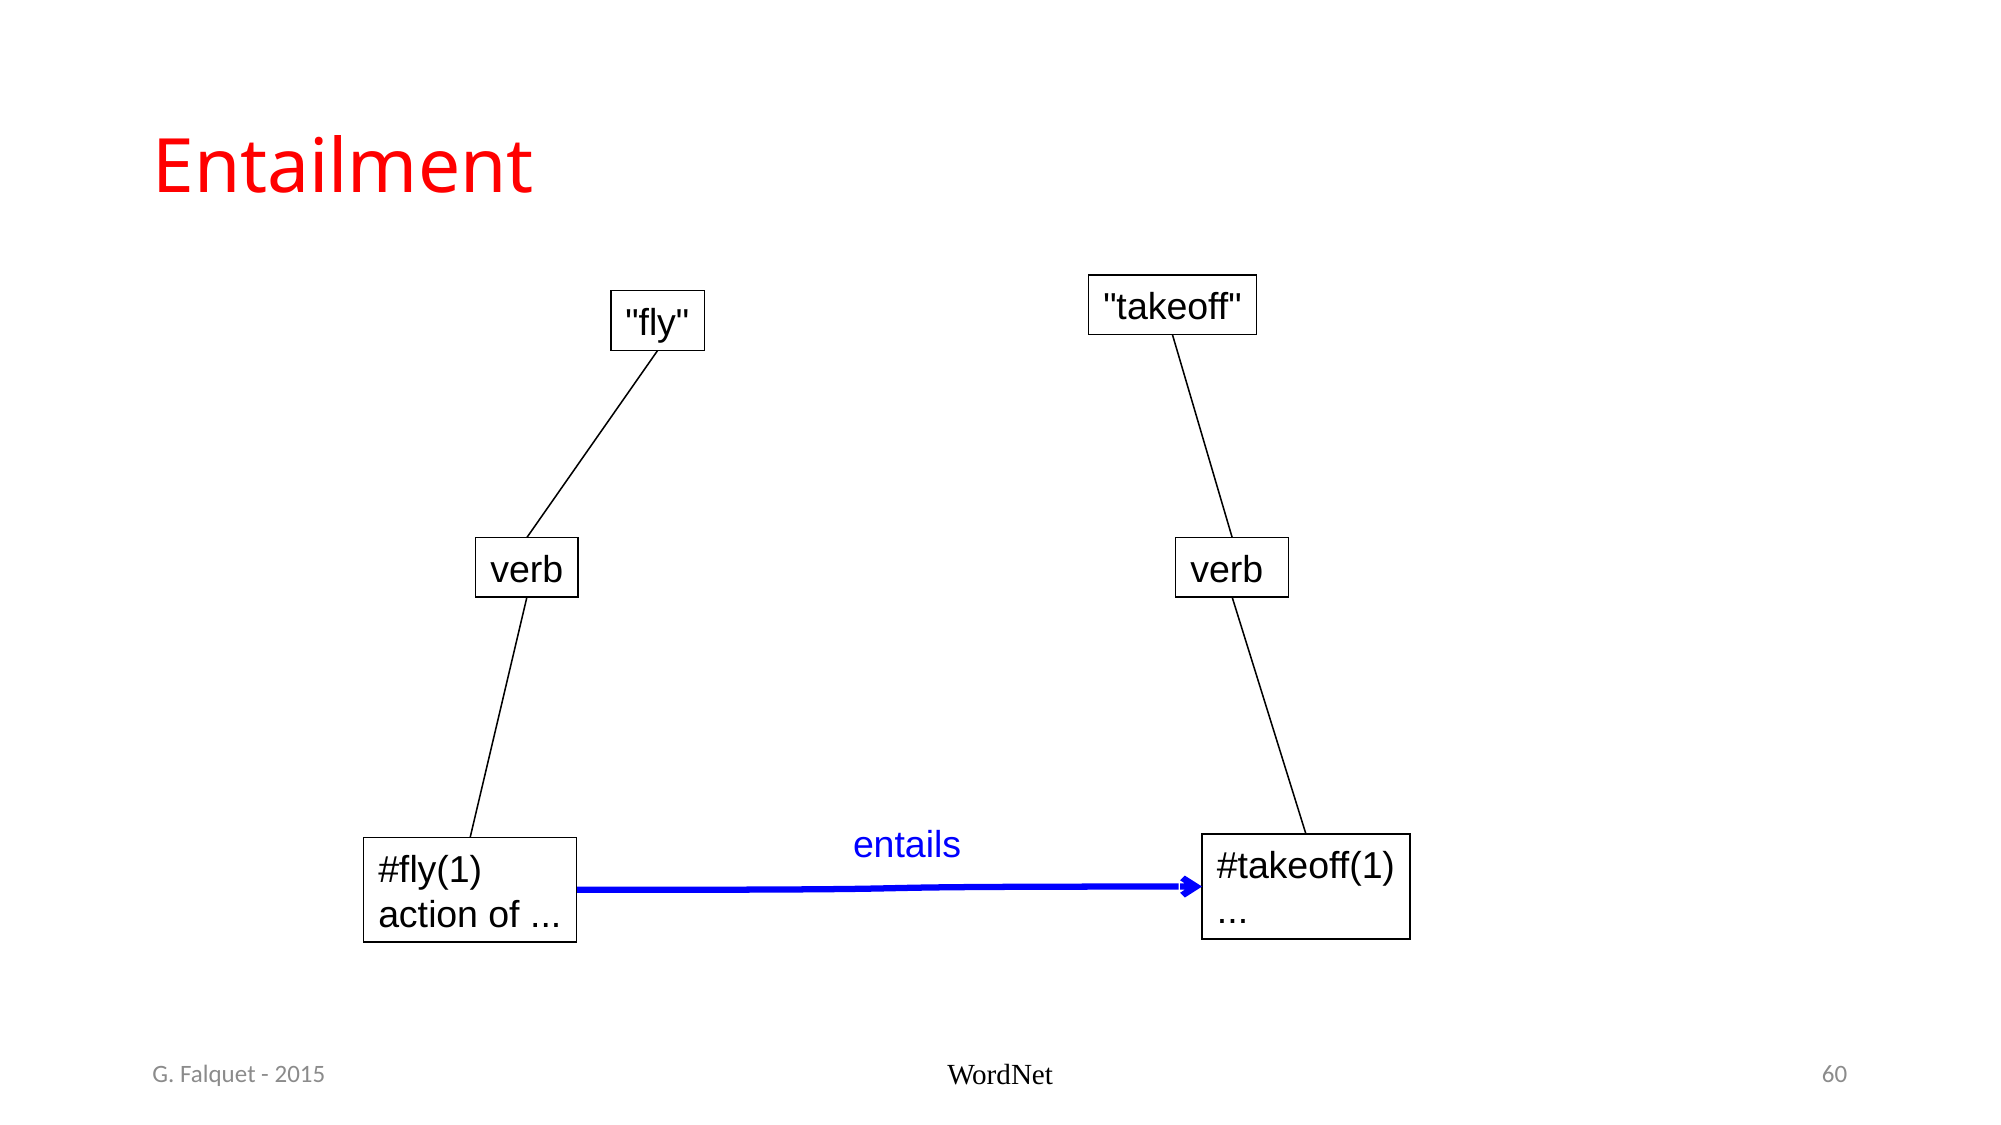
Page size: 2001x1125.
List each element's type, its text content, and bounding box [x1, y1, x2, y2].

footer WordNet [662, 1042, 1338, 1103]
text_box #takeoff(1) ... [1202, 834, 1410, 939]
text_box verb [475, 537, 579, 598]
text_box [526, 351, 658, 538]
text_box "takeoff" [1088, 274, 1257, 335]
text_box #fly(1) action of ... [363, 837, 577, 943]
text_box verb [1175, 537, 1289, 598]
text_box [577, 887, 1201, 891]
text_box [1232, 598, 1307, 835]
title Entailment [137, 59, 1863, 278]
text_box entails [838, 812, 977, 873]
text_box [470, 598, 527, 838]
text_box "fly" [610, 290, 705, 351]
slide_number 60 [1412, 1042, 1863, 1103]
slide_number G. Falquet - 2015 [137, 1042, 588, 1103]
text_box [1172, 335, 1233, 538]
